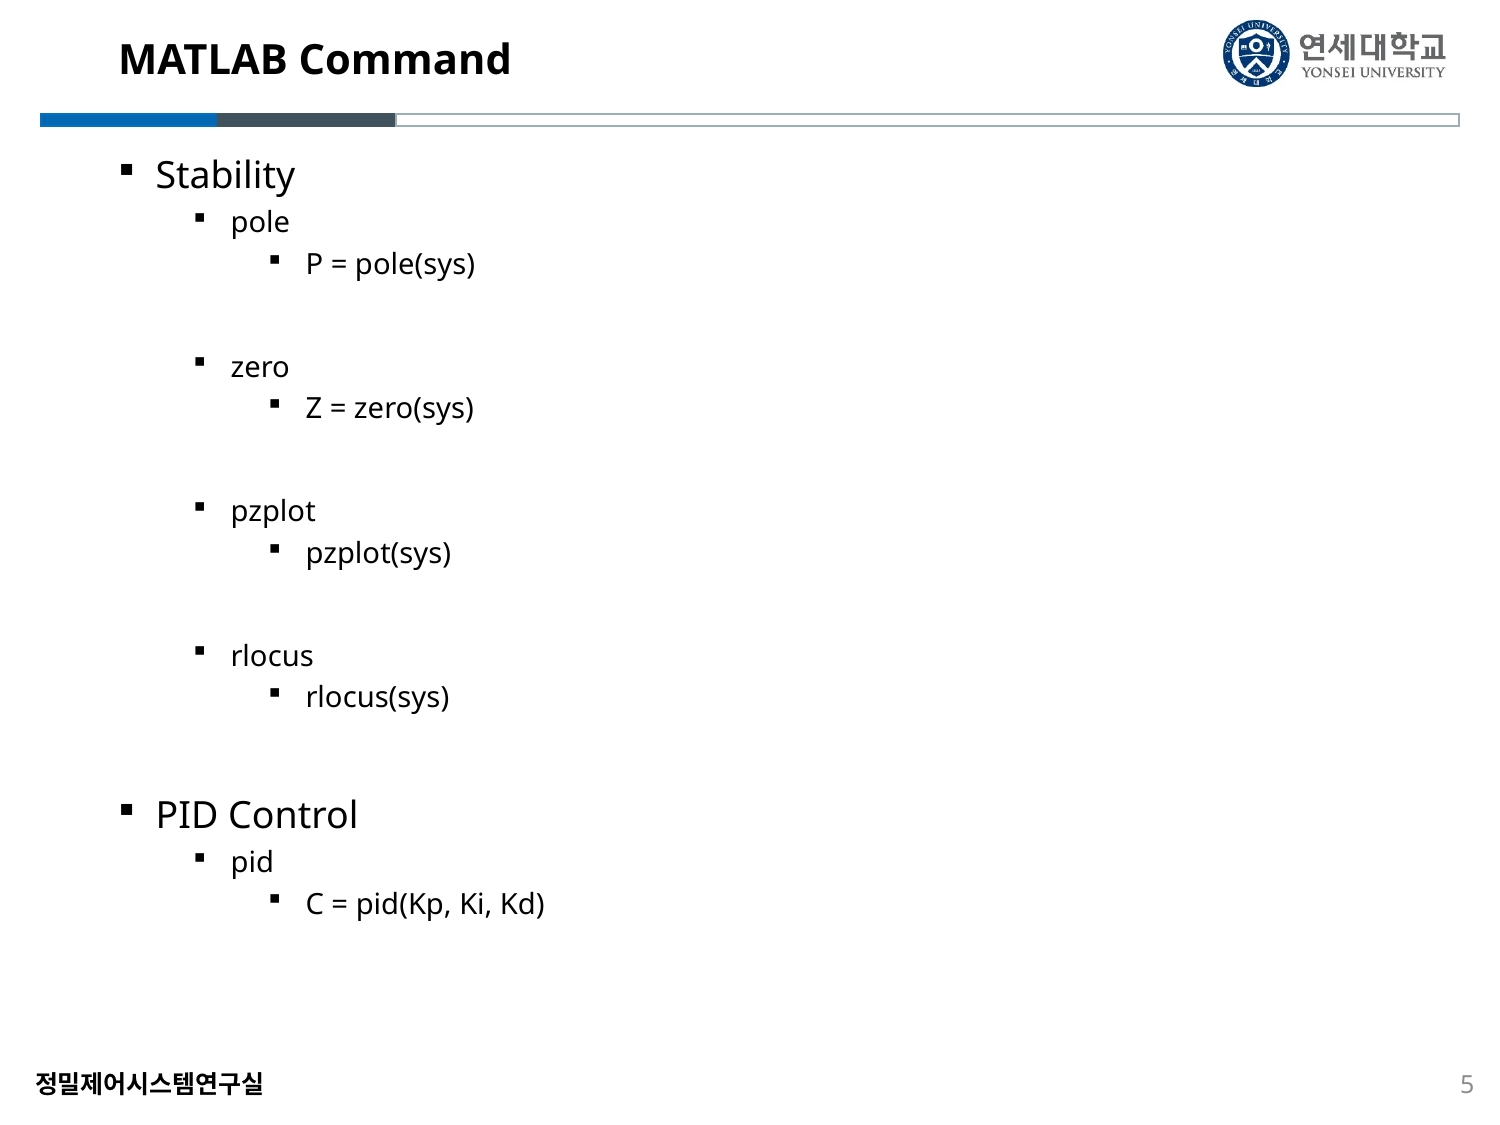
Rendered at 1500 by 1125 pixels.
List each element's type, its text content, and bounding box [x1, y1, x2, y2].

list Stability pole P = pole(sys) zero Z = zero(sys) pzplot pzplot(sys) rlocus rlocus(sys) PID Control pid C = pid(Kp, Ki, Kd) [103, 148, 1397, 1014]
slide_number 5 [1371, 1064, 1490, 1107]
picture [1208, 0, 1471, 109]
title MATLAB Command [103, 13, 1397, 109]
